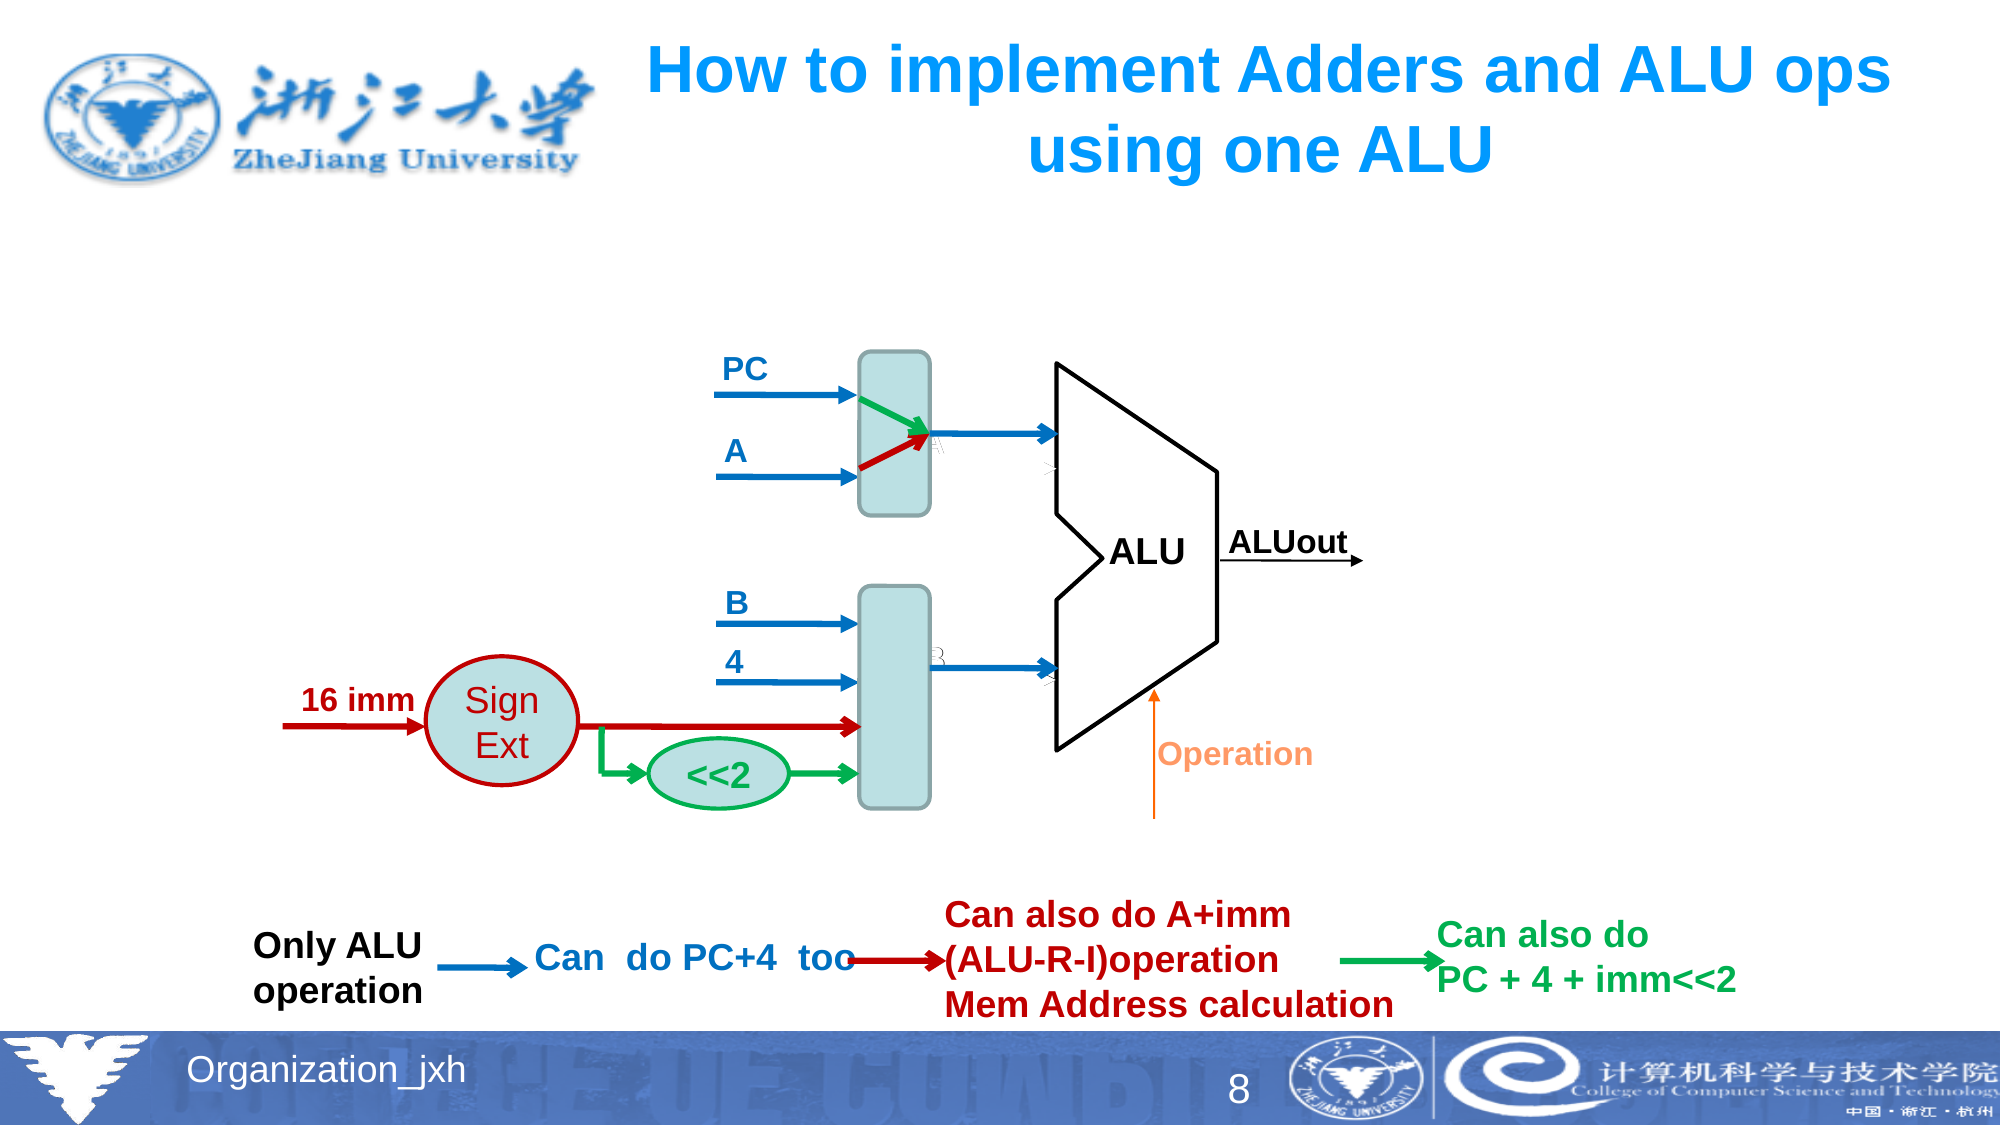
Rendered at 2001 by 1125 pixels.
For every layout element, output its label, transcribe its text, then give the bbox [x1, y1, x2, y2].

picture [1233, 1080, 1244, 1087]
picture [0, 1031, 2000, 1125]
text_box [859, 351, 1059, 809]
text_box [1339, 902, 1809, 1009]
text_box ALU [1093, 519, 1211, 579]
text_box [437, 925, 842, 987]
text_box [847, 882, 1421, 1080]
text_box ALUout [1213, 513, 1387, 568]
text_box Operation [1155, 724, 1331, 780]
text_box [706, 339, 858, 396]
picture [1233, 1089, 1245, 1101]
text_box Only ALU operation [238, 913, 450, 1019]
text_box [601, 398, 930, 809]
picture [31, 46, 604, 188]
text_box Operation [1142, 724, 1154, 780]
text_box [1147, 689, 1161, 819]
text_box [282, 433, 596, 786]
title How to implement Adders and ALU ops using one ALU [624, 13, 1916, 200]
text_box [1063, 367, 1217, 747]
